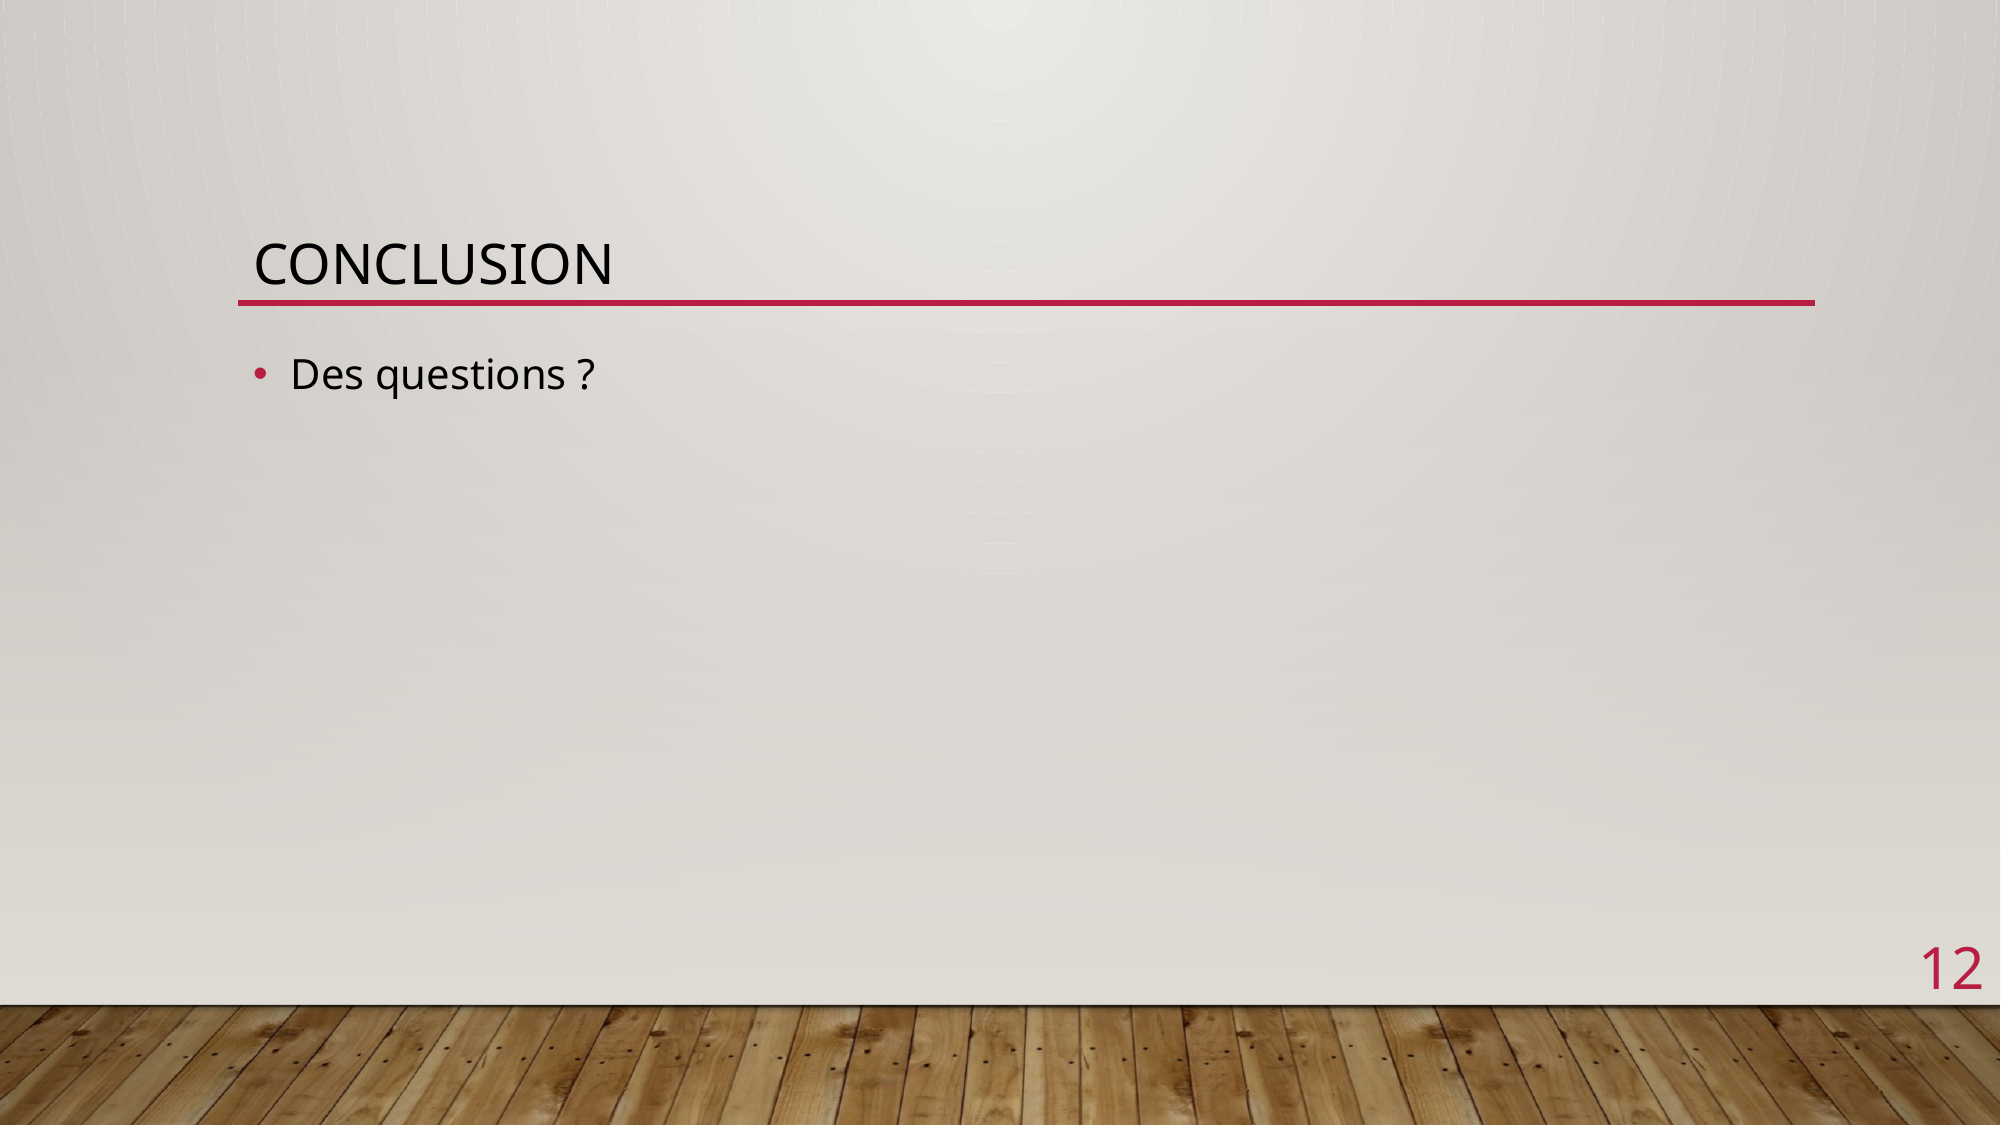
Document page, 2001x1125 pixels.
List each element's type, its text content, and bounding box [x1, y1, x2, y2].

picture [0, 1005, 2000, 1125]
list Des questions ? [238, 330, 1814, 897]
slide_number 12 [1866, 923, 2000, 1006]
title Conclusion [238, 228, 1814, 305]
